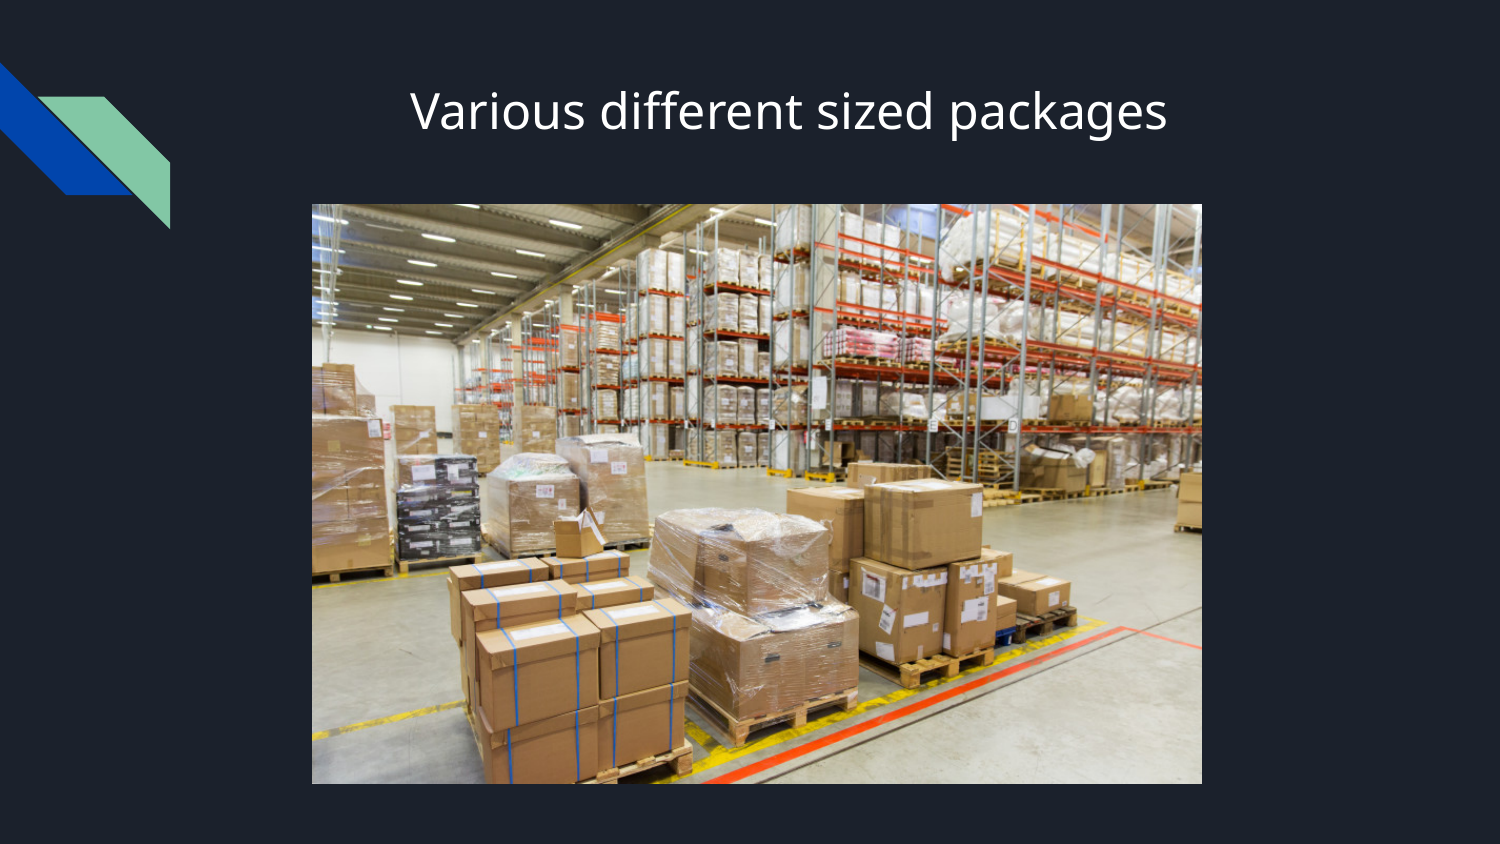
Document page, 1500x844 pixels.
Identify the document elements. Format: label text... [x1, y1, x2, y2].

picture [311, 204, 1202, 785]
title Various different sized packages [212, 64, 1368, 215]
